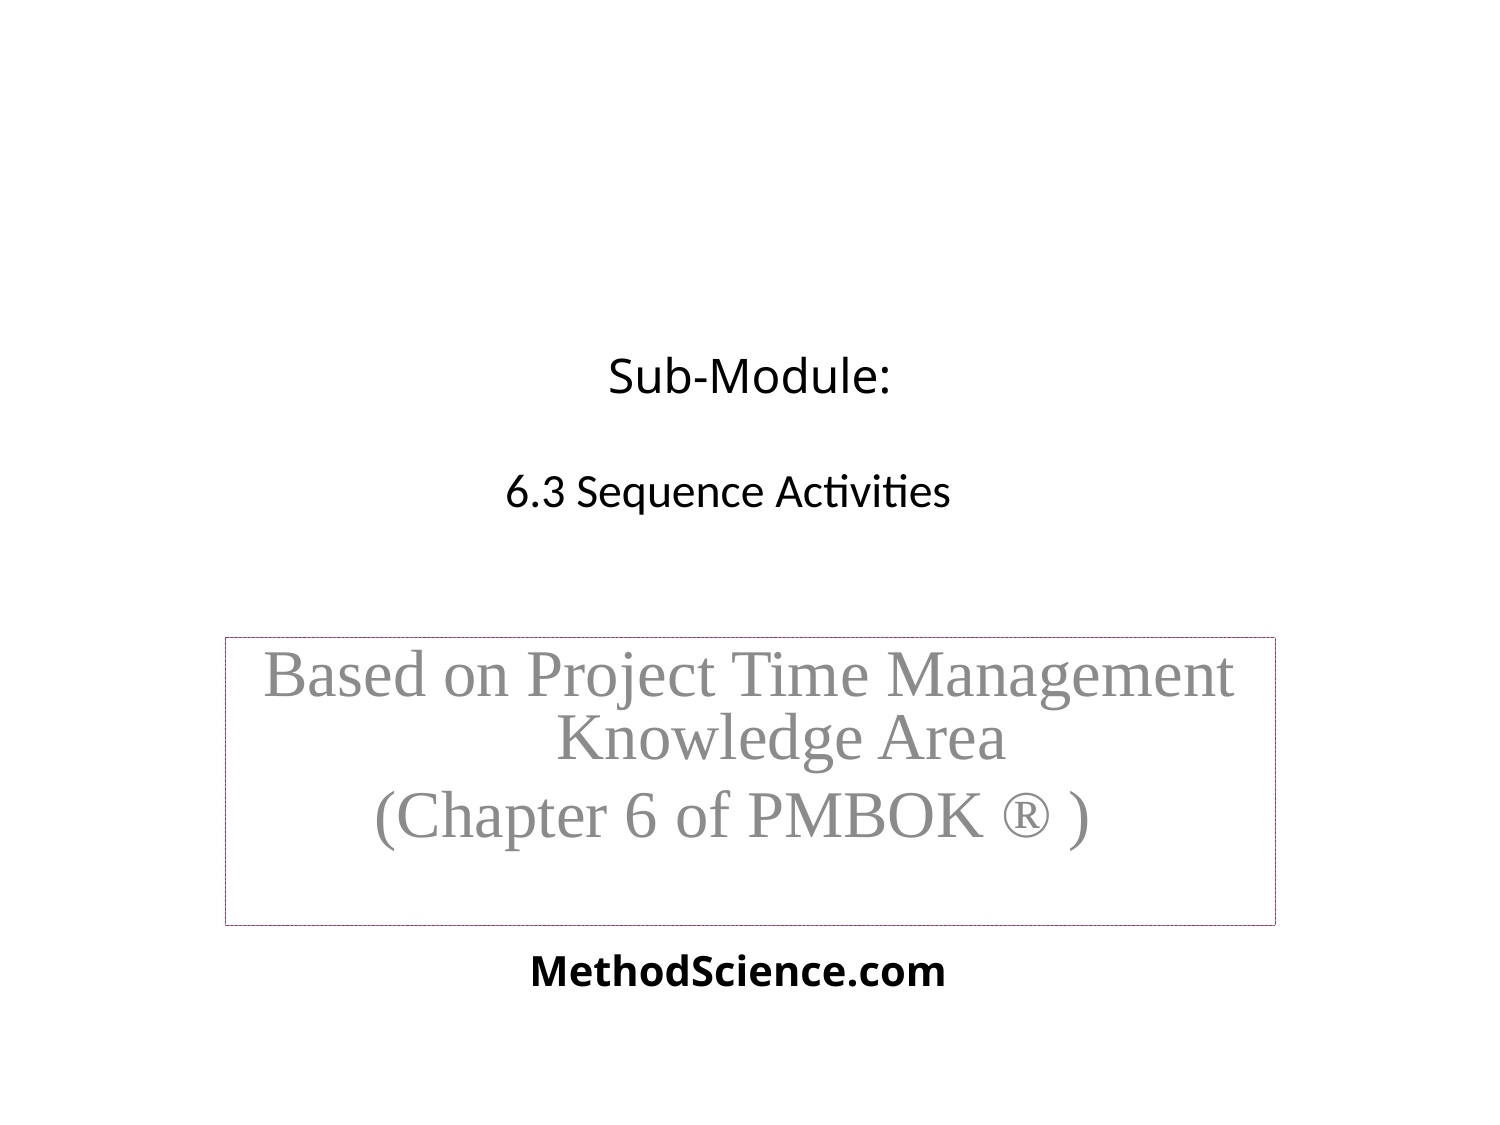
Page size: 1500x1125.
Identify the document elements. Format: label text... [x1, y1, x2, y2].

subtitle Based on Project Time Management Knowledge Area (Chapter 6 of PMBOK ® ) [225, 637, 1275, 925]
title Sub-Module: 6.3 Sequence Activities [112, 337, 1388, 525]
text_box MethodScience.com [412, 937, 1075, 1003]
